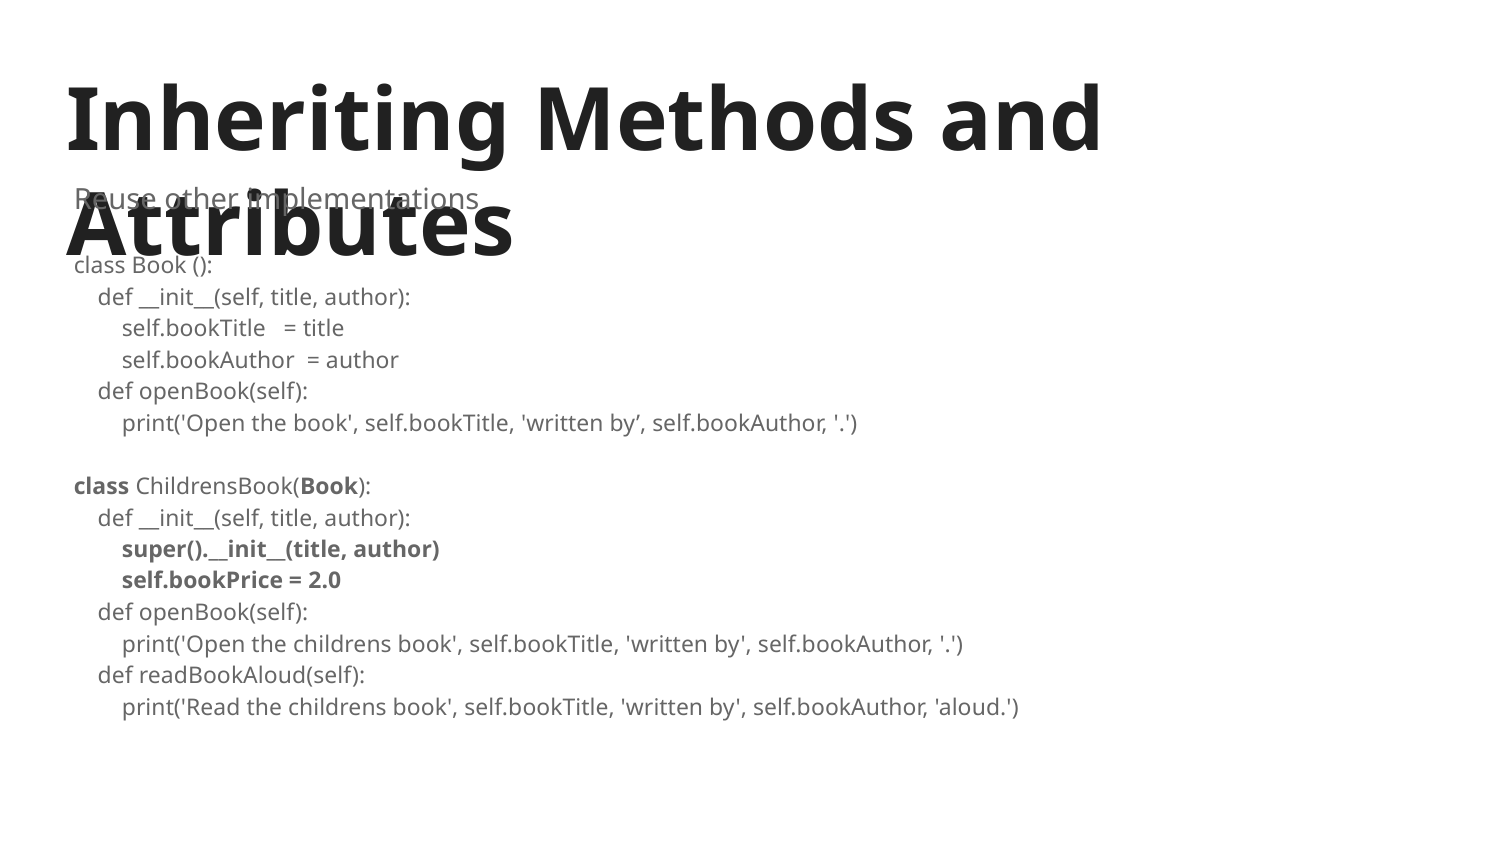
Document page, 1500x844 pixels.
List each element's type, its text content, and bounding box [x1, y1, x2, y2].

title Inheriting Methods and Attributes [51, 48, 1449, 180]
list Reuse other implementations class Book (): def __init__(self, title, author): self.bookTitle = title self.bookAuthor = author def openBook(self): print('Open the book', self.bookTitle, 'written by’, self.bookAuthor, '.') class ChildrensBook(Book): def __init__(self, title, author): super().__init__(title, author) self.bookPrice = 2.0 def openBook(self): print('Open the childrens book', self.bookTitle, 'written by', self.bookAuthor, '.') def readBookAloud(self): print('Read the childrens book', self.bookTitle, 'written by', self.bookAuthor, 'aloud.') [58, 159, 1457, 825]
